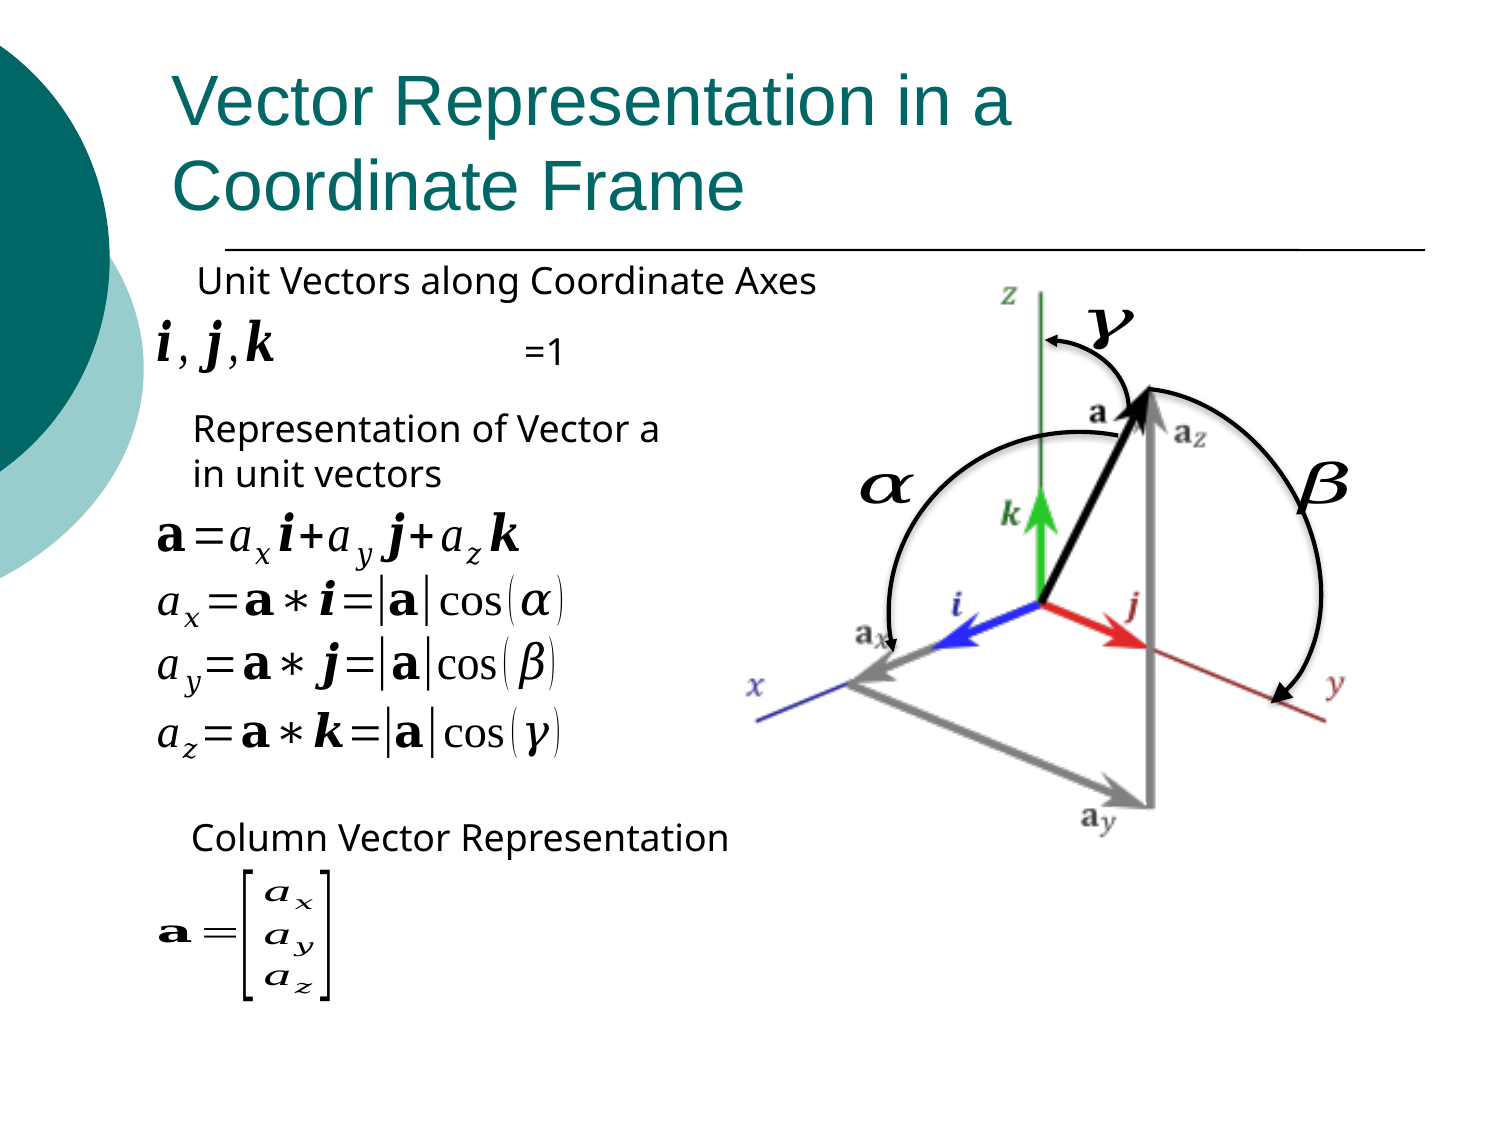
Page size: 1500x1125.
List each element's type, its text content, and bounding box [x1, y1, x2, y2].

title Vector Representation in a Coordinate Frame [156, 44, 1353, 233]
text_box Unit Vectors along Coordinate Axes [181, 249, 833, 310]
text_box Representation of Vector a in unit vectors [177, 398, 686, 503]
text_box Column Vector Representation [176, 806, 715, 867]
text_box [1034, 377, 1358, 734]
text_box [960, 290, 1140, 479]
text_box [856, 431, 1271, 793]
picture [720, 255, 1370, 870]
